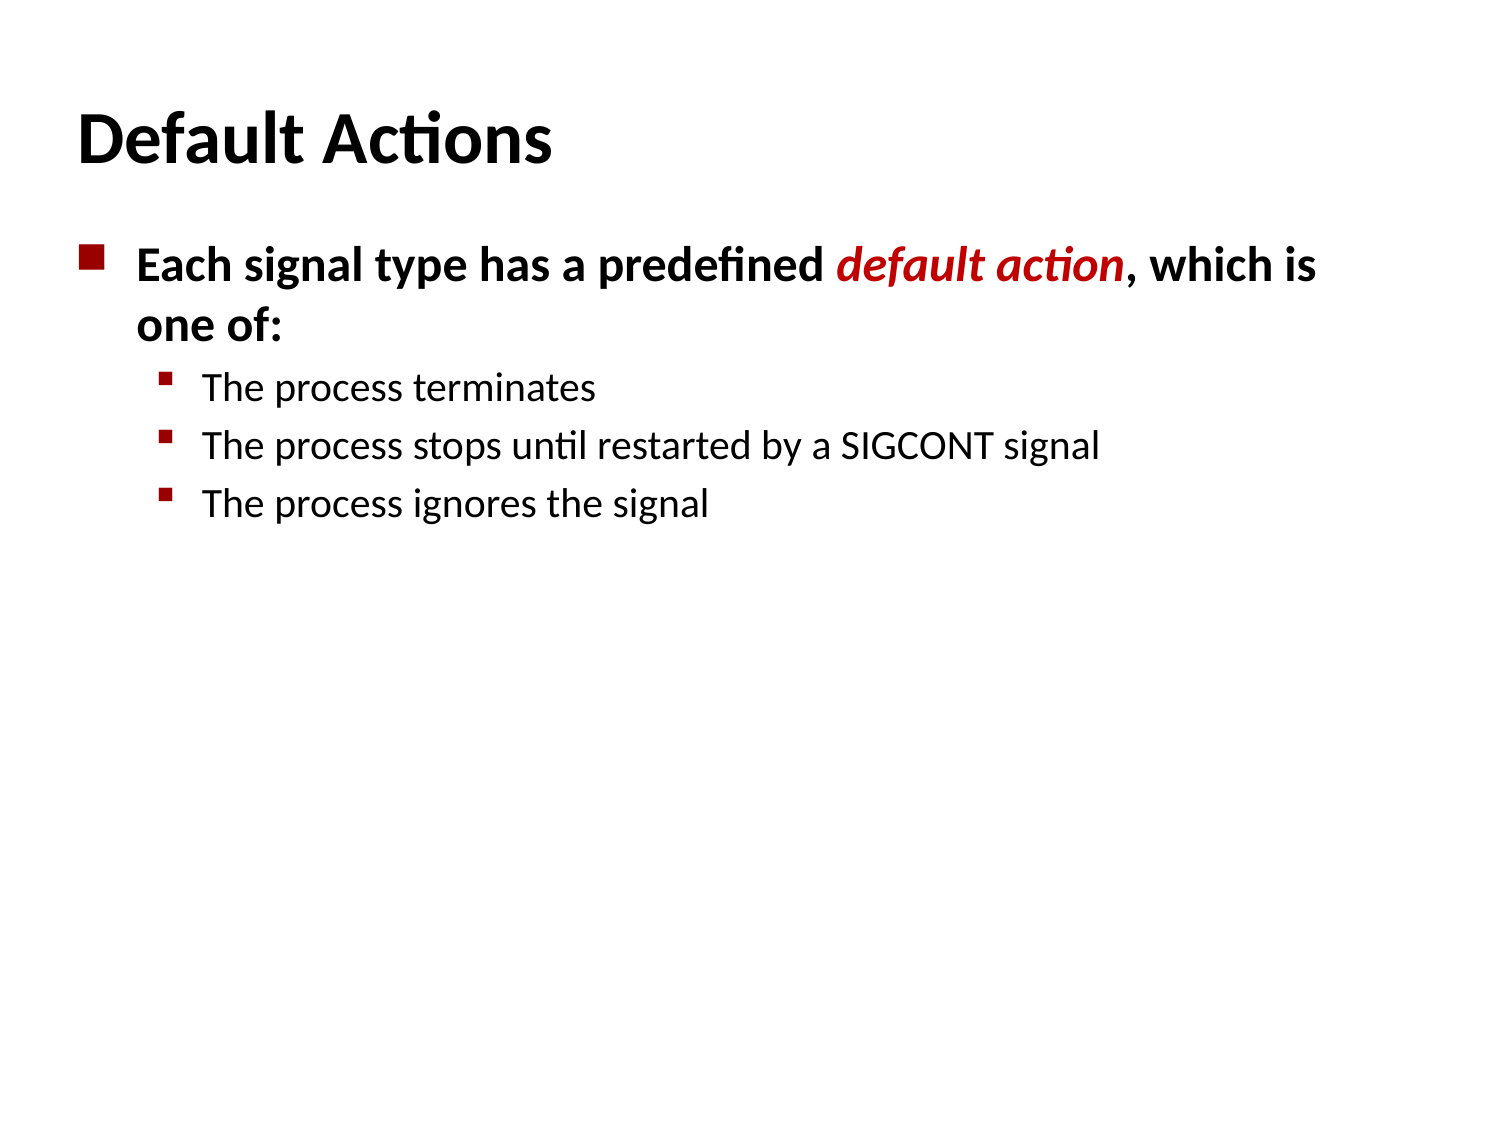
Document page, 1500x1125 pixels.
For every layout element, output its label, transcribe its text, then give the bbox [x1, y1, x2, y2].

list Each signal type has a predefined default action, which is one of: The process terminates The process stops until restarted by a SIGCONT signal The process ignores the signal [64, 223, 1361, 1040]
title Default Actions [62, 71, 1309, 197]
